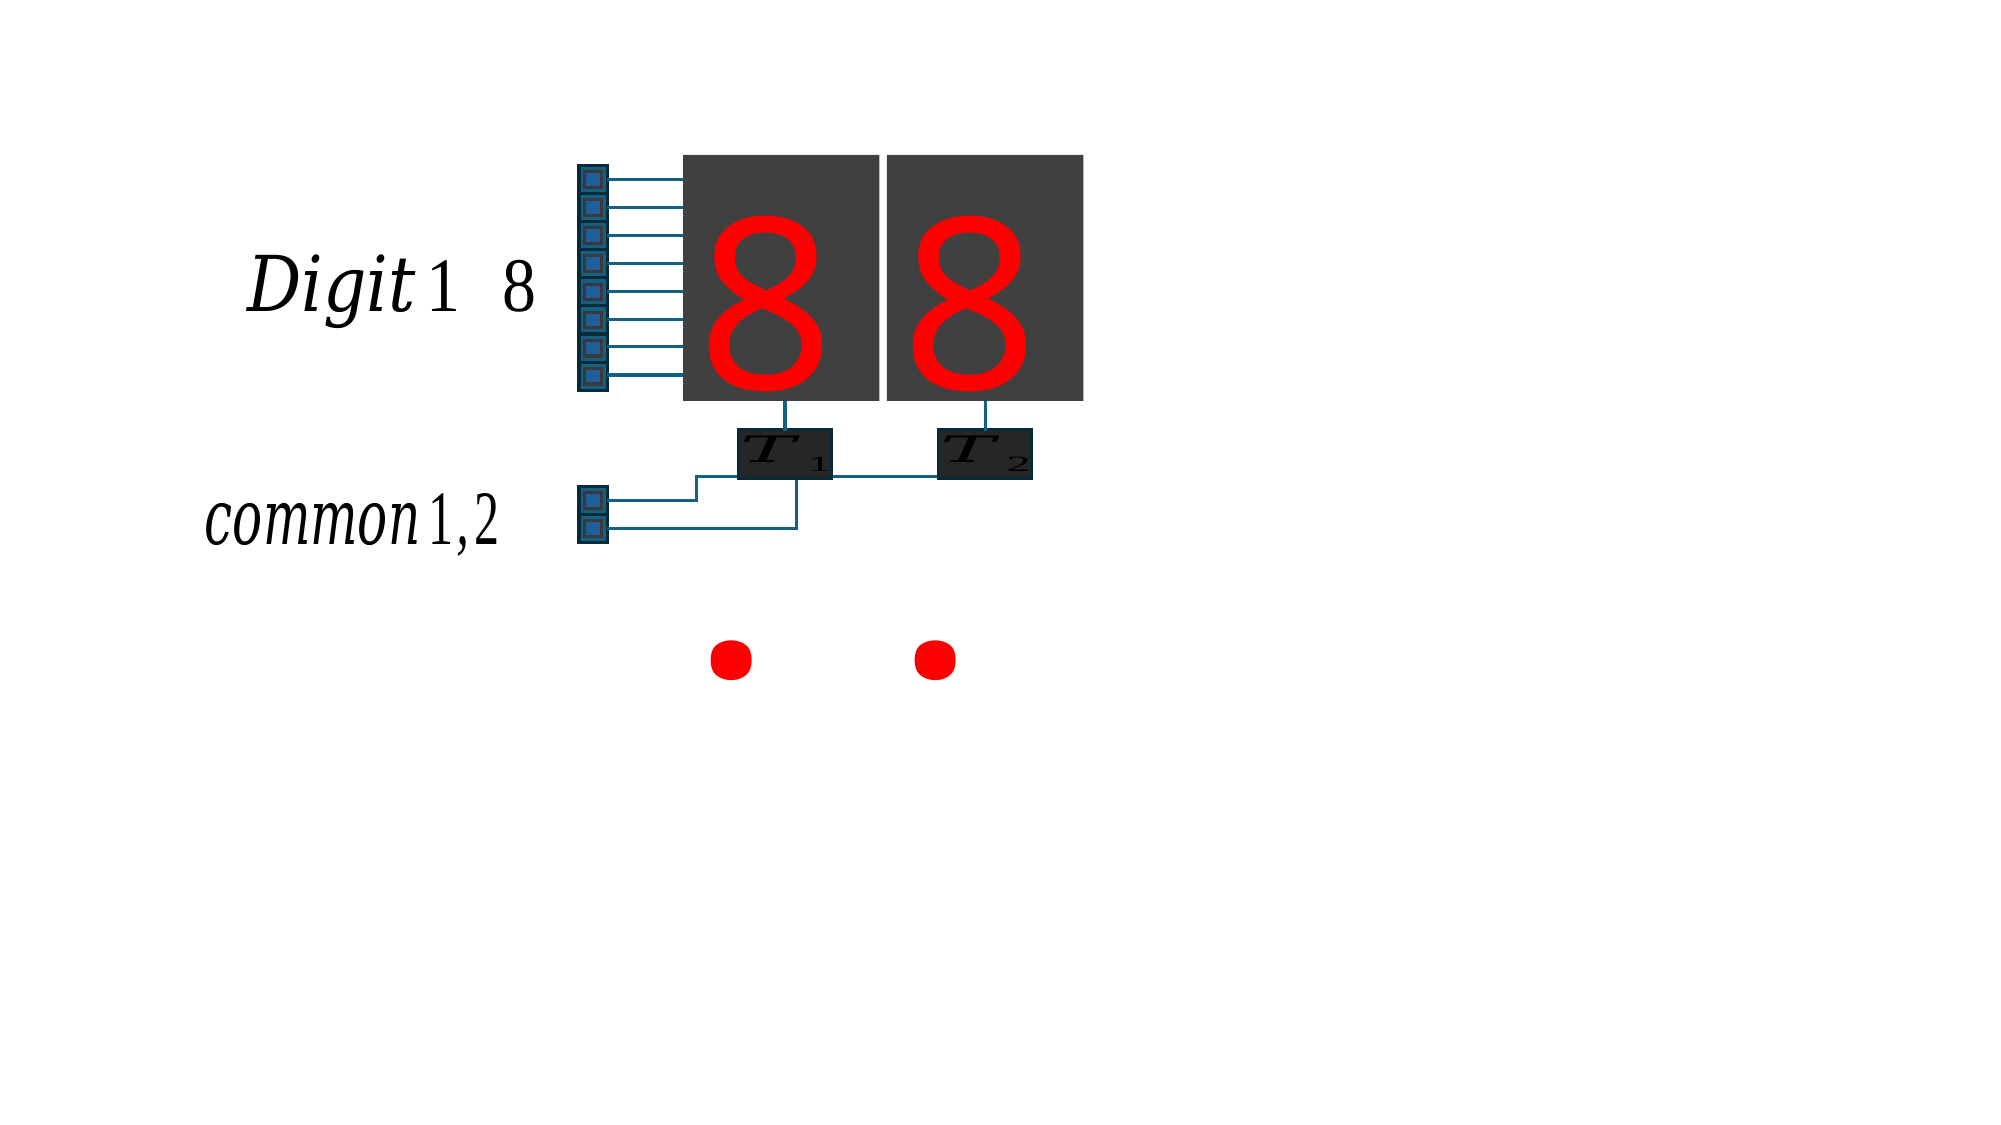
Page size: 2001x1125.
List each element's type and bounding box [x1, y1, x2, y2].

text_box [204, 142, 1120, 563]
